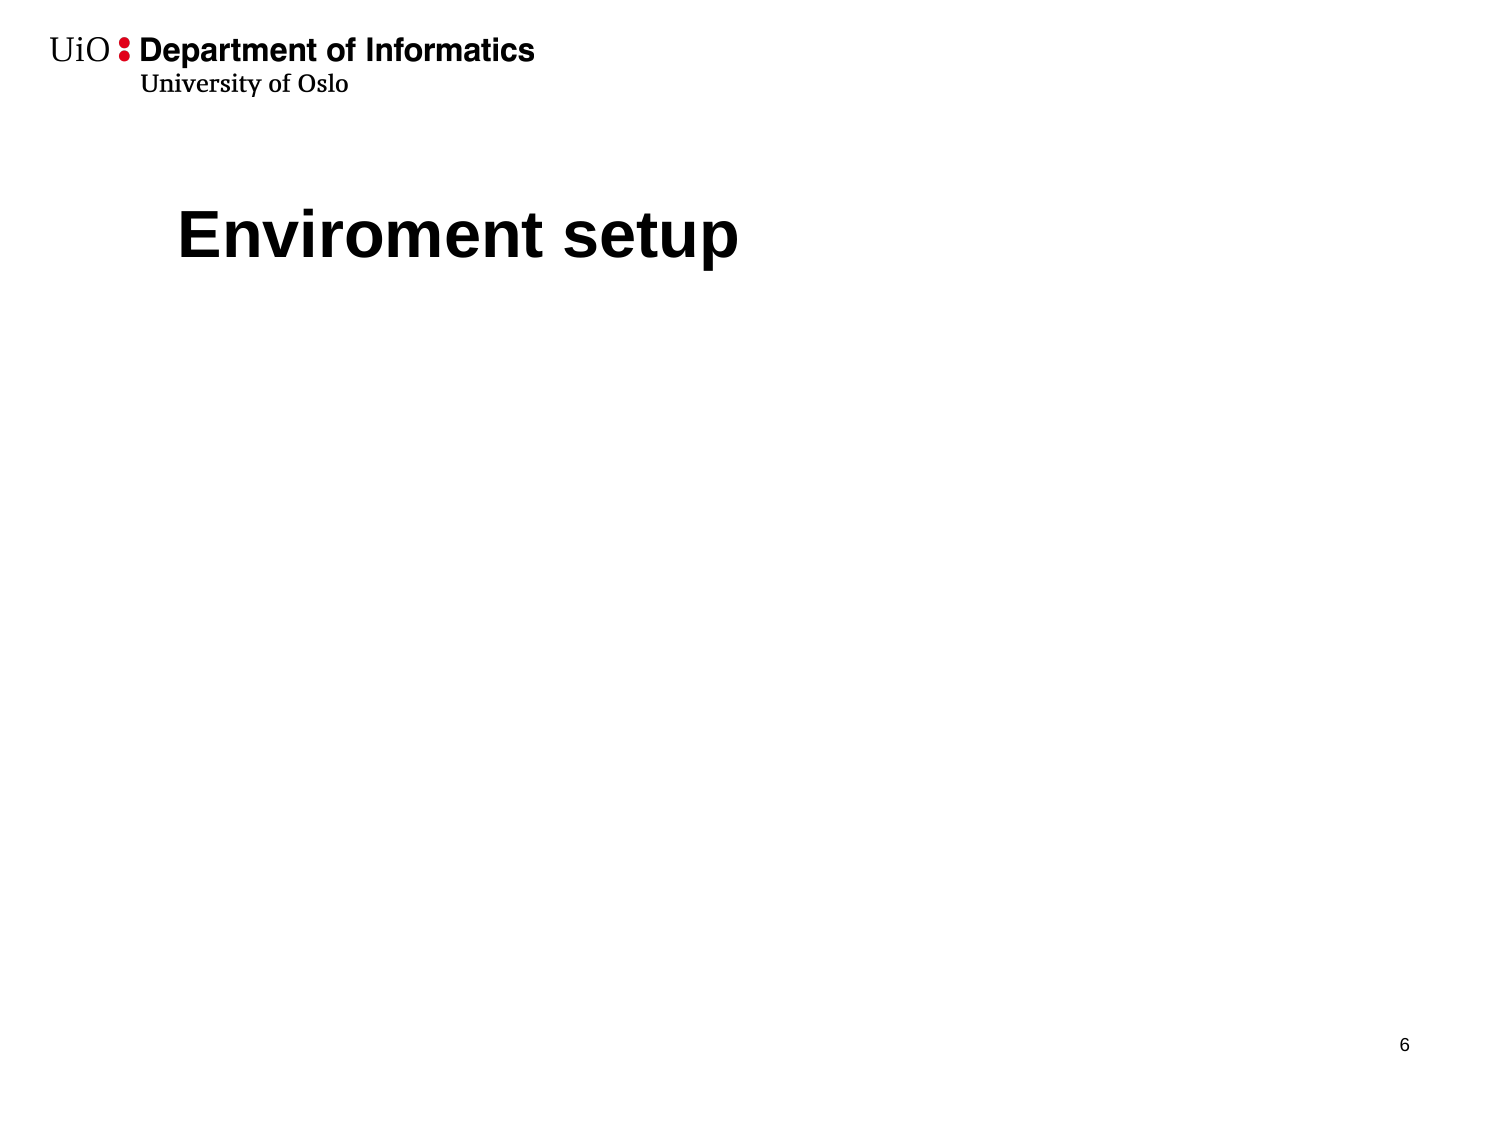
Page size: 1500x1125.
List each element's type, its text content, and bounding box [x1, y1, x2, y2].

title Enviroment setup [162, 137, 1426, 326]
picture [50, 37, 534, 97]
slide_number 7 [1312, 1024, 1426, 1101]
